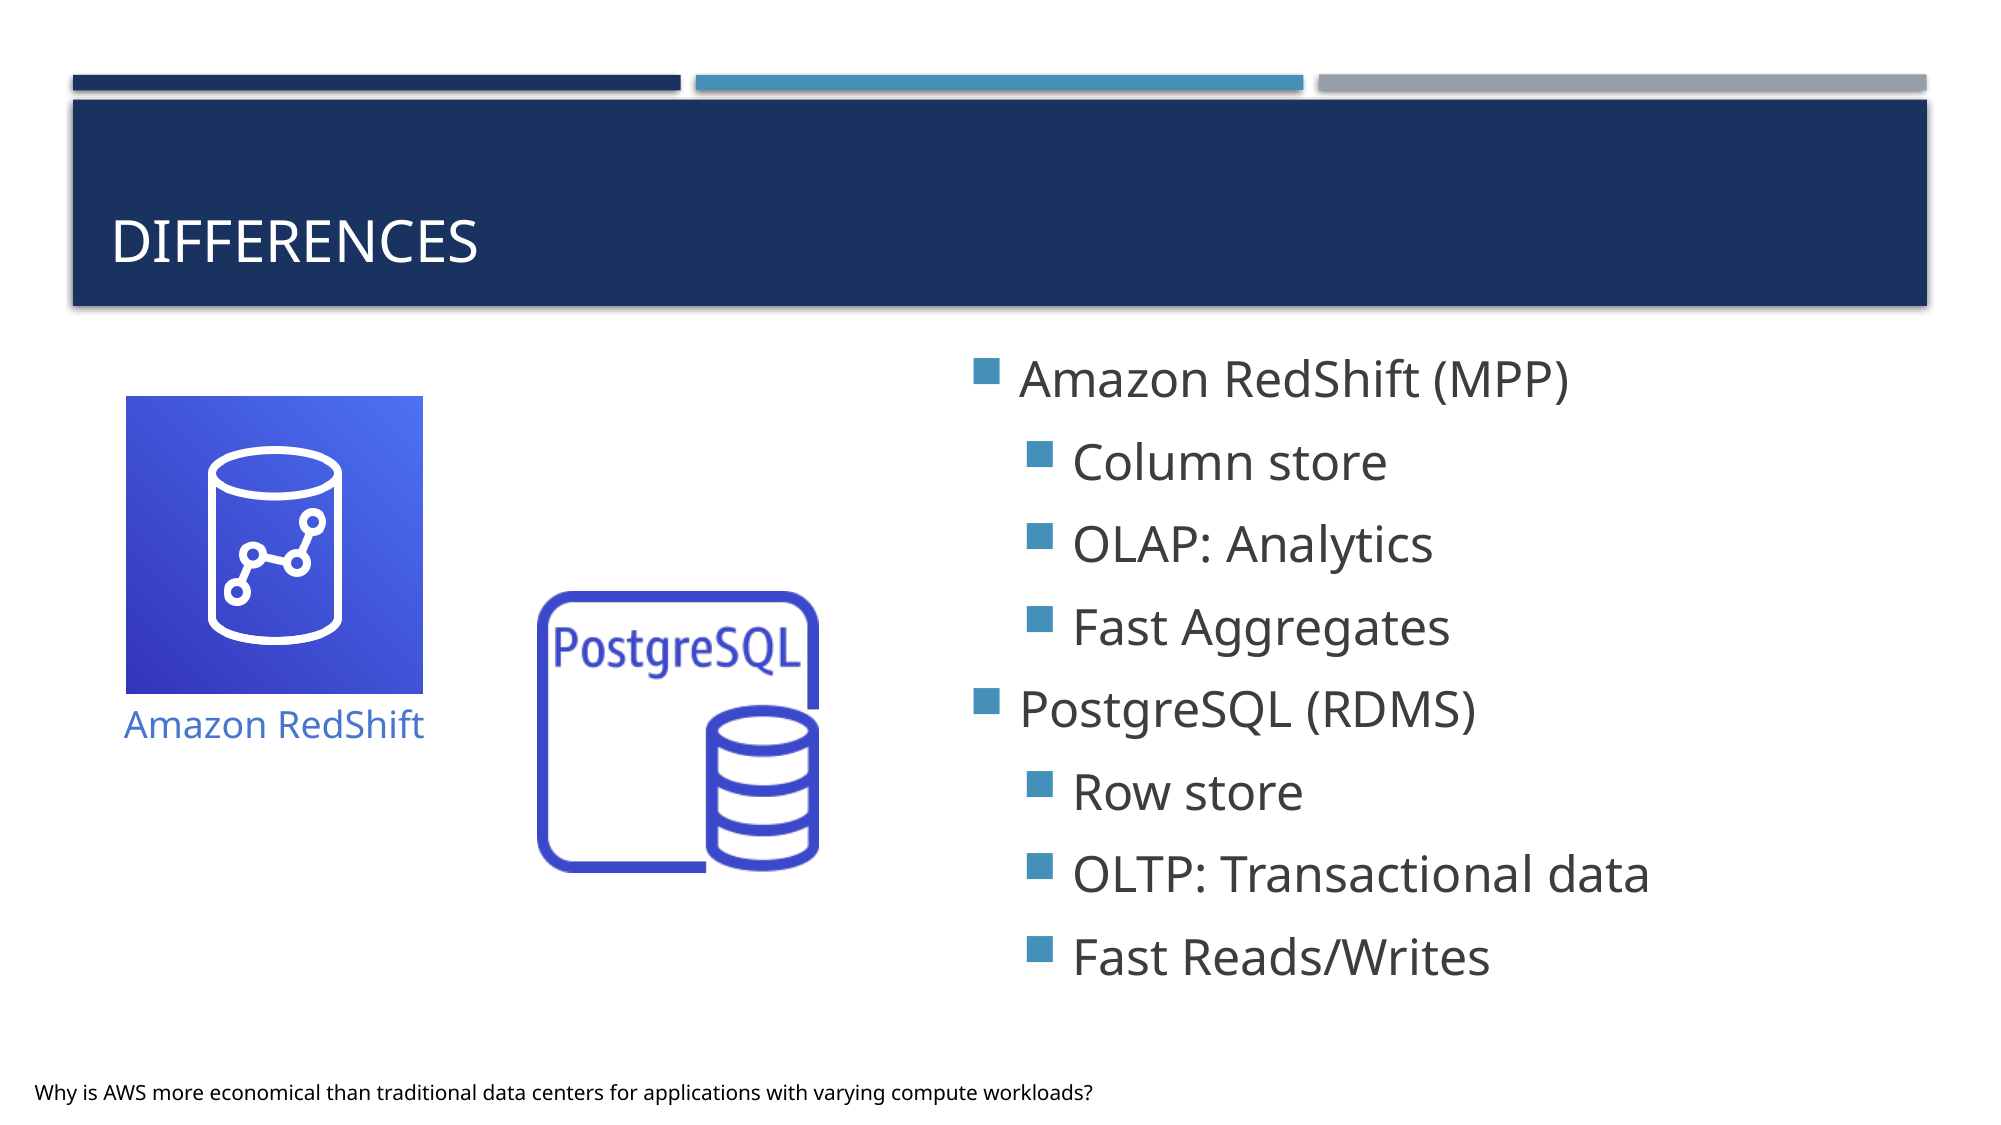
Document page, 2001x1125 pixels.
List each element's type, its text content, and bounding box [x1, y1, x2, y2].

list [536, 591, 820, 874]
text_box Why is AWS more economical than traditional data centers for applications with varying compute workloads? [19, 1072, 1968, 1113]
picture [125, 396, 424, 694]
list Amazon RedShift (MPP) Column store OLAP: Analytics Fast Aggregates PostgreSQL (RDMS) Row store OLTP: Transactional data Fast Reads/Writes [953, 409, 1844, 923]
text_box Amazon RedShift [109, 693, 440, 753]
title Differences [95, 119, 1905, 282]
